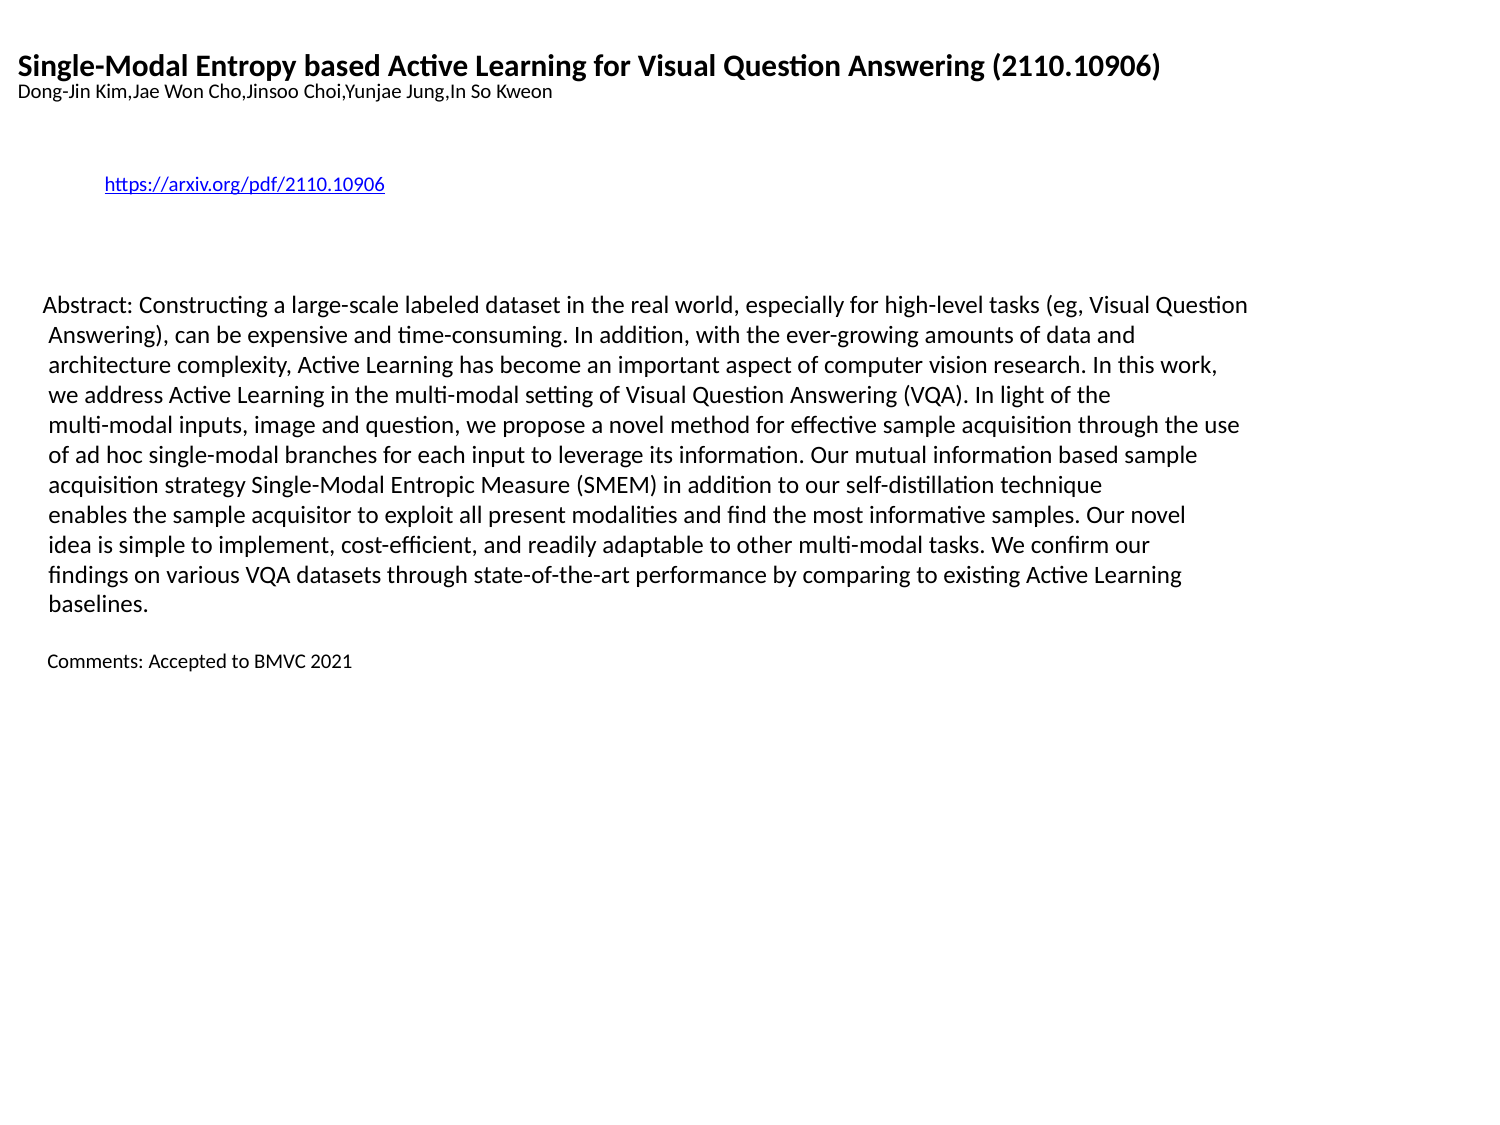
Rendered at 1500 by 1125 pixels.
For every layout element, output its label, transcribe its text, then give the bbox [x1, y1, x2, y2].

text_box Abstract: Constructing a large-scale labeled dataset in the real world, especially for high-level tasks (eg, Visual Question Answering), can be expensive and time-consuming. In addition, with the ever-growing amounts of data and architecture complexity, Active Learning has become an important aspect of computer vision research. In this work, we address Active Learning in the multi-modal setting of Visual Question Answering (VQA). In light of the multi-modal inputs, image and question, we propose a novel method for effective sample acquisition through the use of ad hoc single-modal branches for each input to leverage its information. Our mutual information based sample acquisition strategy Single-Modal Entropic Measure (SMEM) in addition to our self-distillation technique enables the sample acquisitor to exploit all present modalities and find the most informative samples. Our novel idea is simple to implement, cost-efficient, and readily adaptable to other multi-modal tasks. We confirm our findings on various VQA datasets through state-of-the-art performance by comparing to existing Active Learning baselines. Comments: Accepted to BMVC 2021 [27, 236, 1272, 681]
text_box https://arxiv.org/pdf/2110.10906 [89, 118, 401, 203]
text_box Single-Modal Entropy based Active Learning for Visual Question Answering (2110.10906) Dong-Jin Kim,Jae Won Cho,Jinsoo Choi,Yunjae Jung,In So Kweon [3, 0, 1178, 110]
